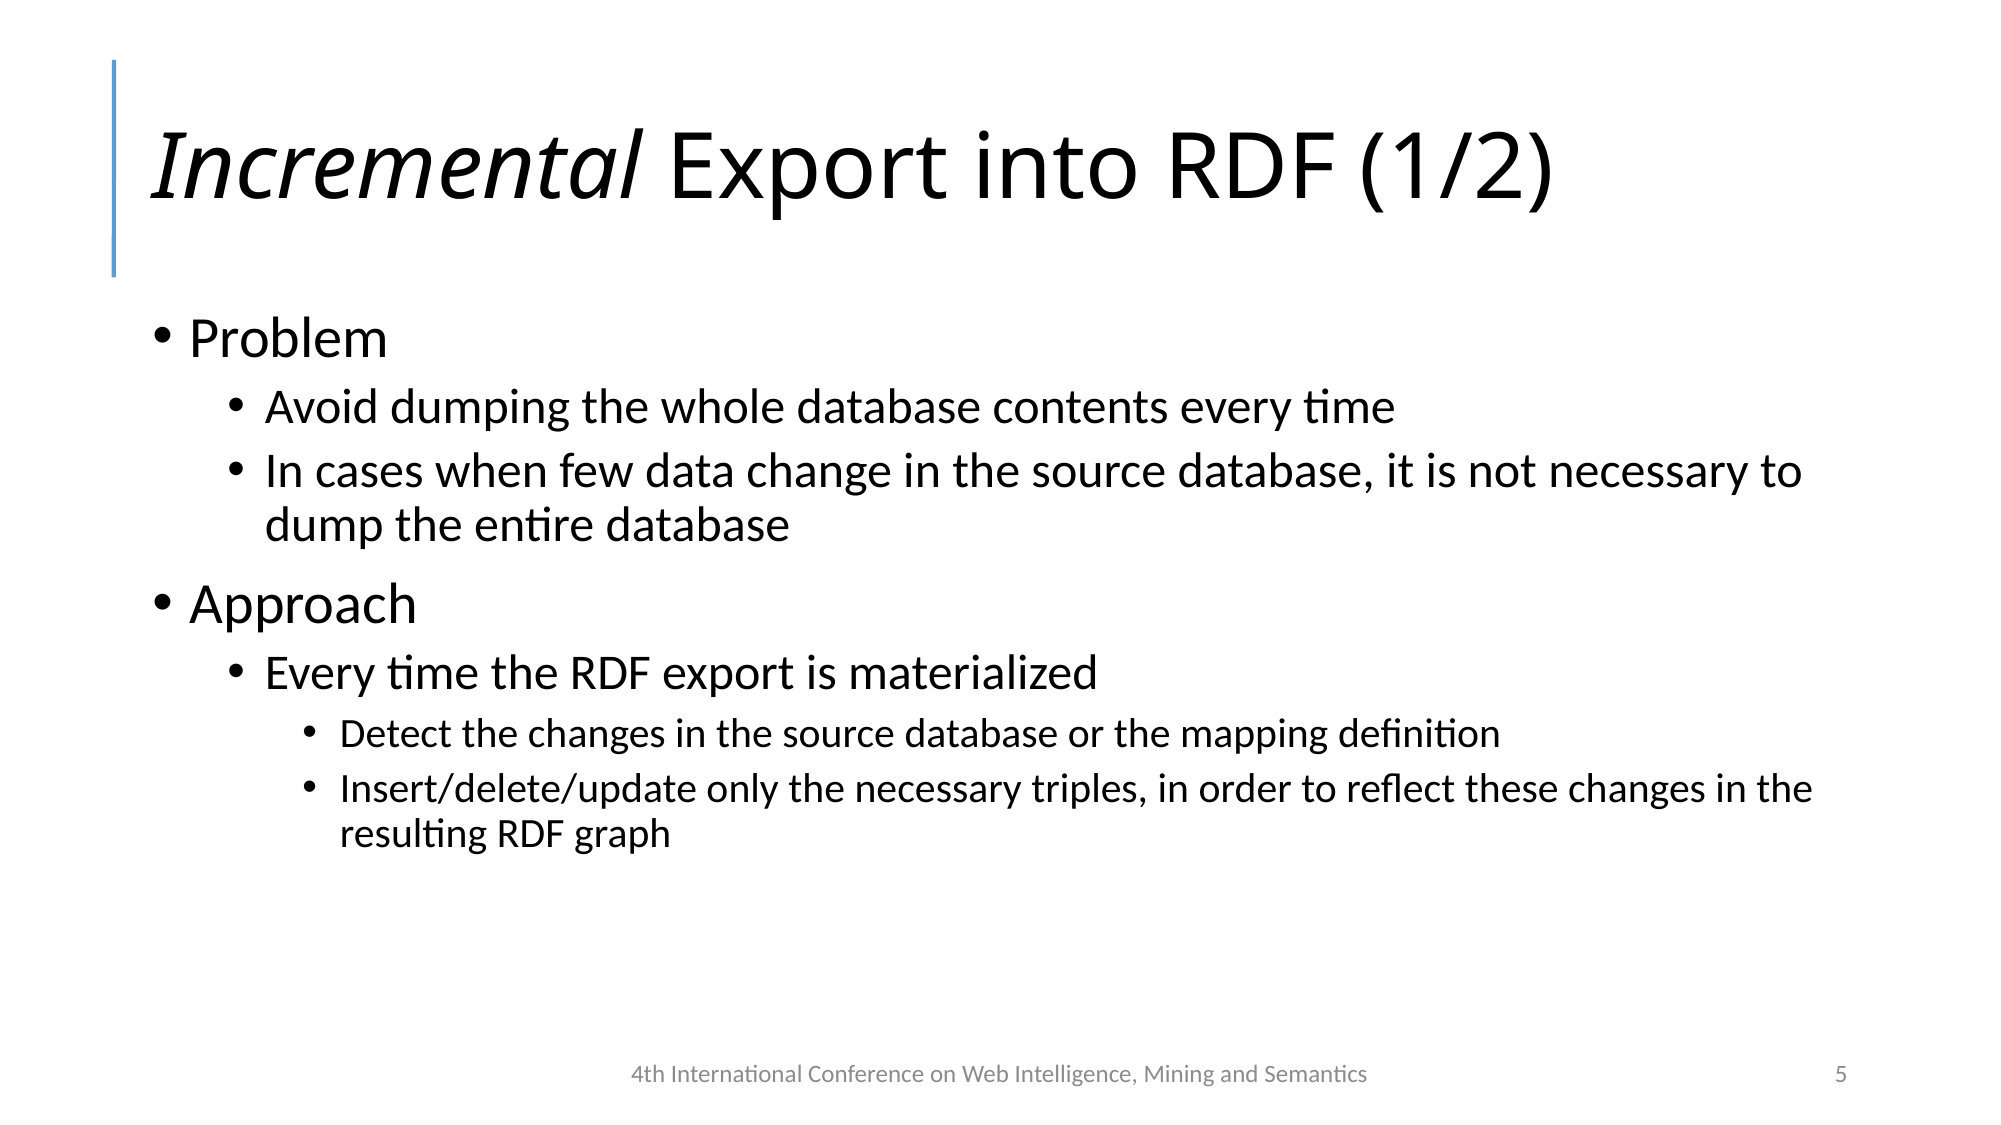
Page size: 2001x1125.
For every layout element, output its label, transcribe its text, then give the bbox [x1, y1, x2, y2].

slide_number 5 [1413, 1042, 1863, 1103]
footer 4th International Conference on Web Intelligence, Mining and Semantics [587, 1042, 1413, 1103]
list Problem Avoid dumping the whole database contents every time In cases when few data change in the source database, it is not necessary to dump the entire database Approach Every time the RDF export is materialized Detect the changes in the source database or the mapping definition Insert/delete/update only the necessary triples, in order to reflect these changes in the resulting RDF graph [137, 299, 1863, 1014]
title Incremental Export into RDF (1/2) [137, 59, 1863, 278]
